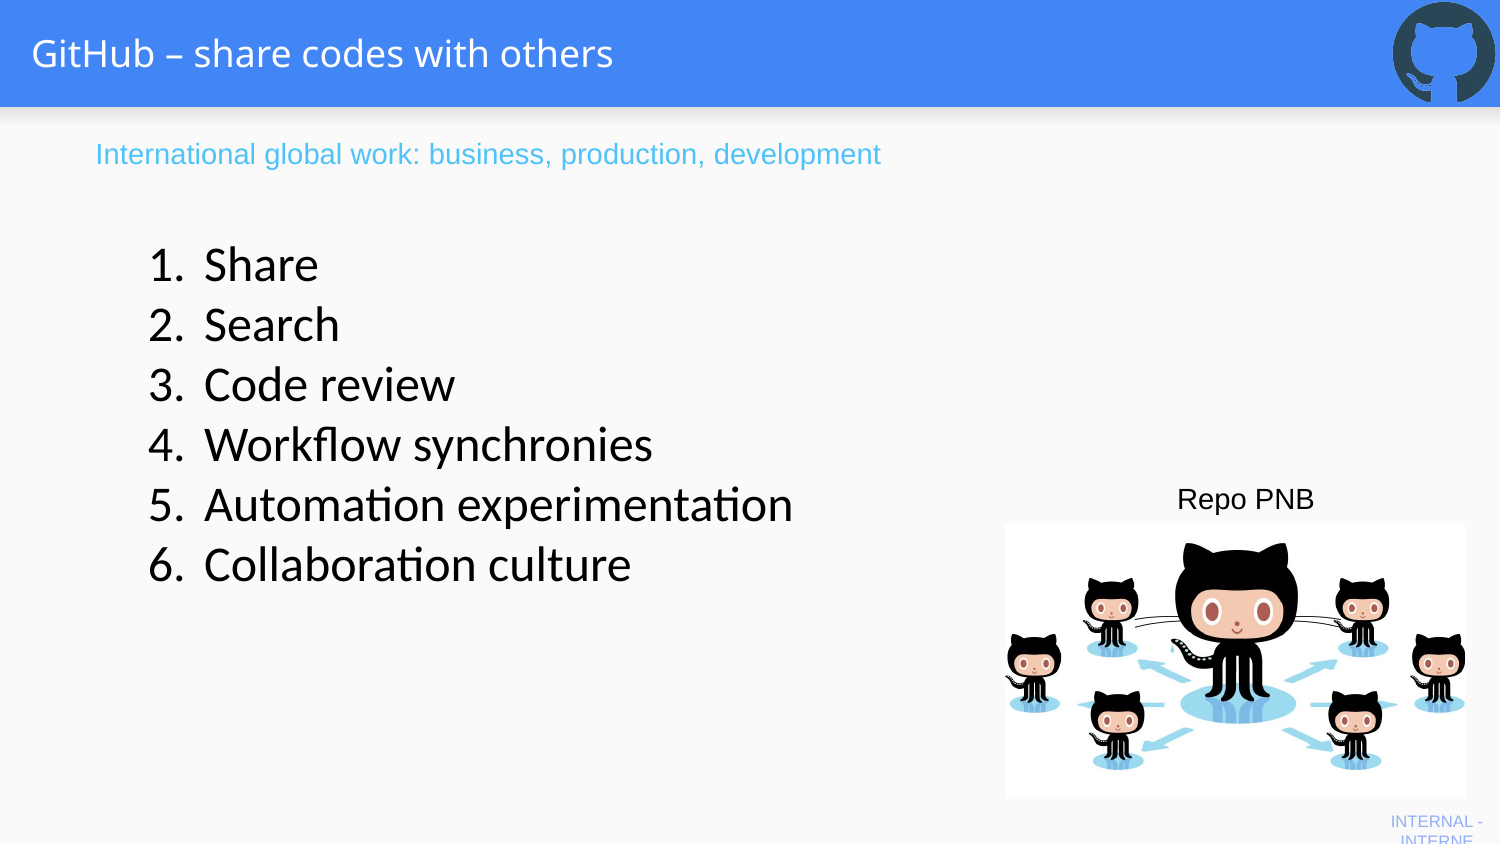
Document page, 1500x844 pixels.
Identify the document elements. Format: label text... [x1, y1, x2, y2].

footer INTERNAL - INTERNE [1374, 818, 1500, 844]
picture [1005, 523, 1465, 799]
text_box International global work: business, production, development [80, 128, 906, 213]
picture [1388, 0, 1500, 109]
title GitHub – share codes with others [16, 2, 1383, 102]
text_box Repo PNB [1162, 472, 1412, 521]
text_box Share Search Code review Workflow synchronies Automation experimentation Collaboration culture [133, 224, 809, 705]
